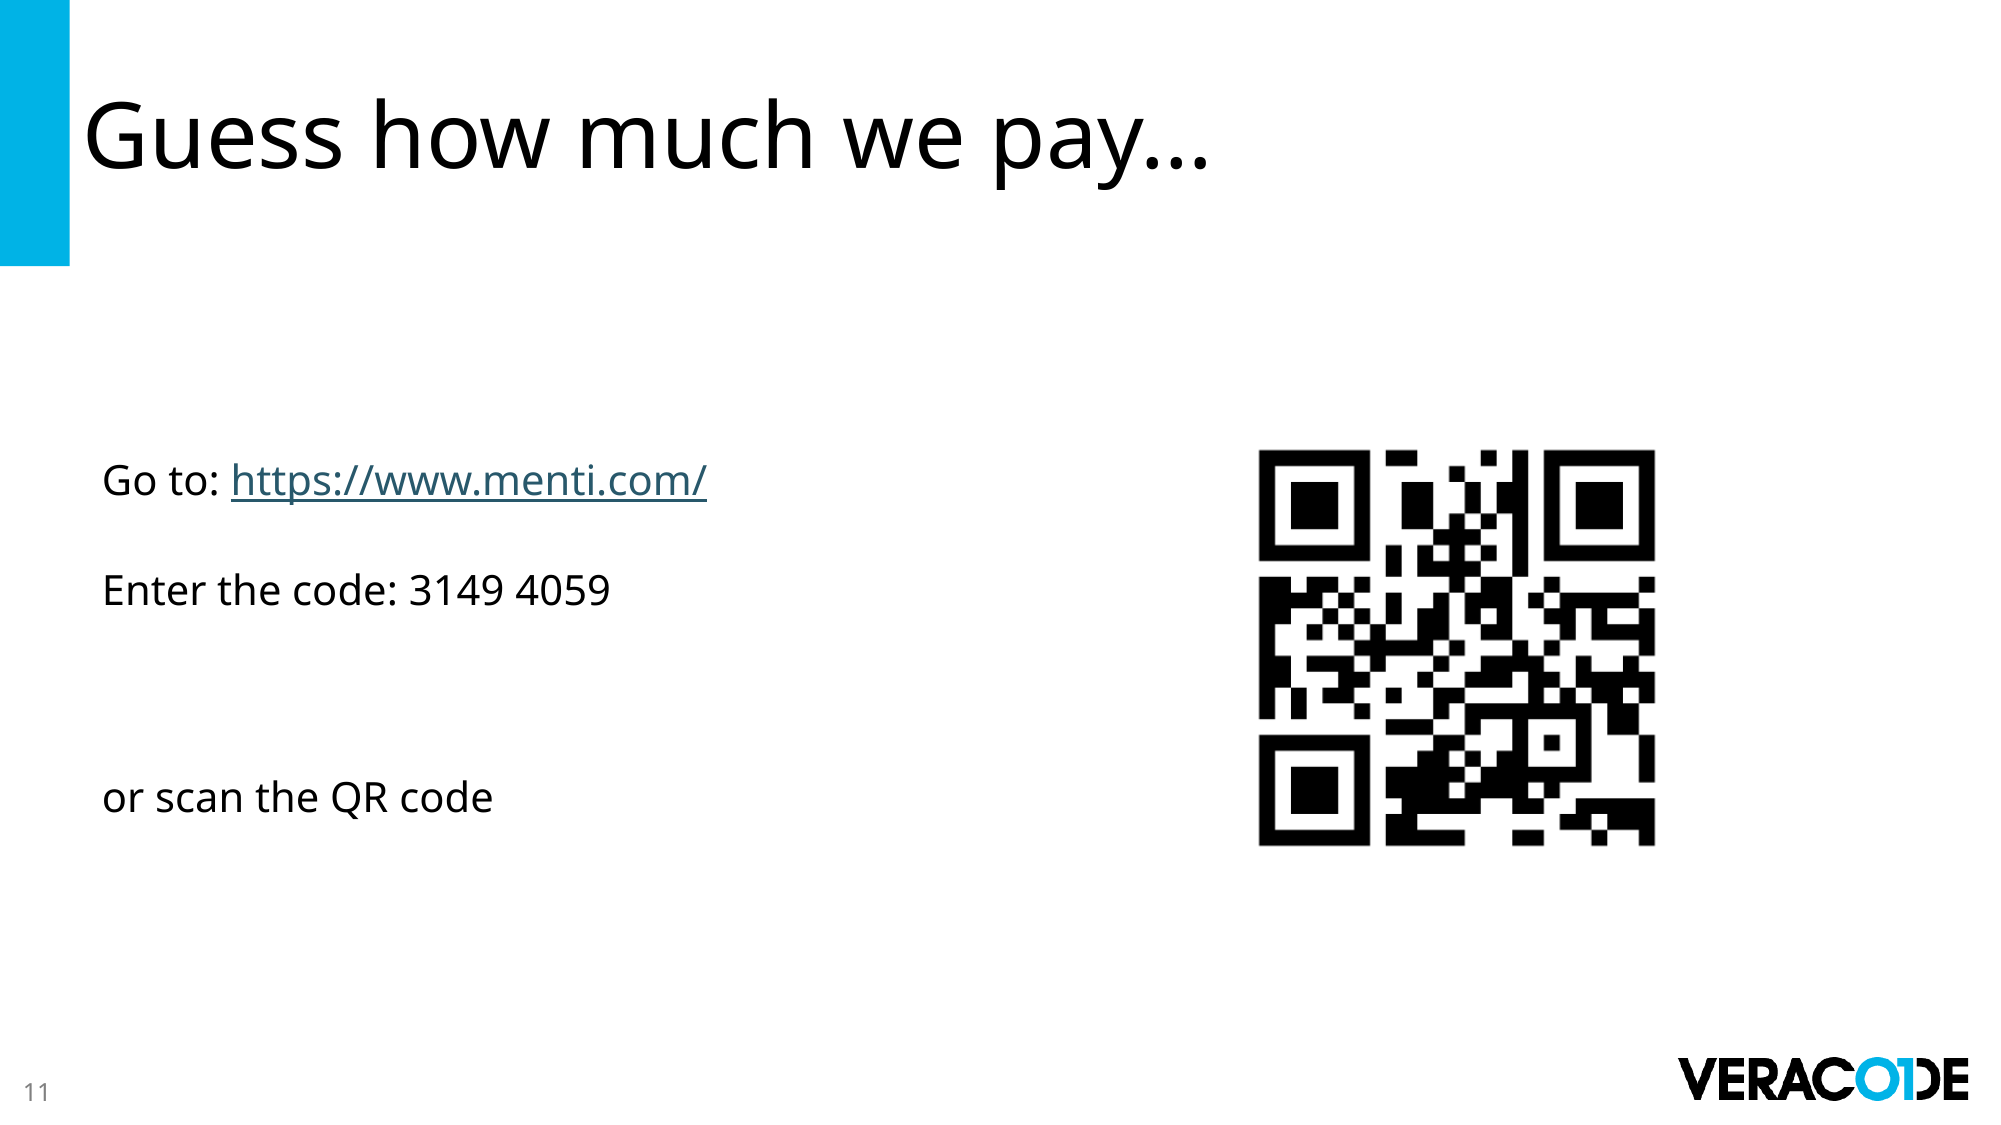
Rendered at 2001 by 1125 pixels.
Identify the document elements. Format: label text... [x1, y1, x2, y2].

list Go to: https://www.menti.com/ Enter the code: 3149 4059 or scan the QR code [81, 386, 1924, 975]
picture [1672, 1049, 1973, 1108]
slide_number 11 [0, 1062, 67, 1123]
title Guess how much we pay… [82, 92, 1924, 188]
picture [1196, 387, 1718, 909]
